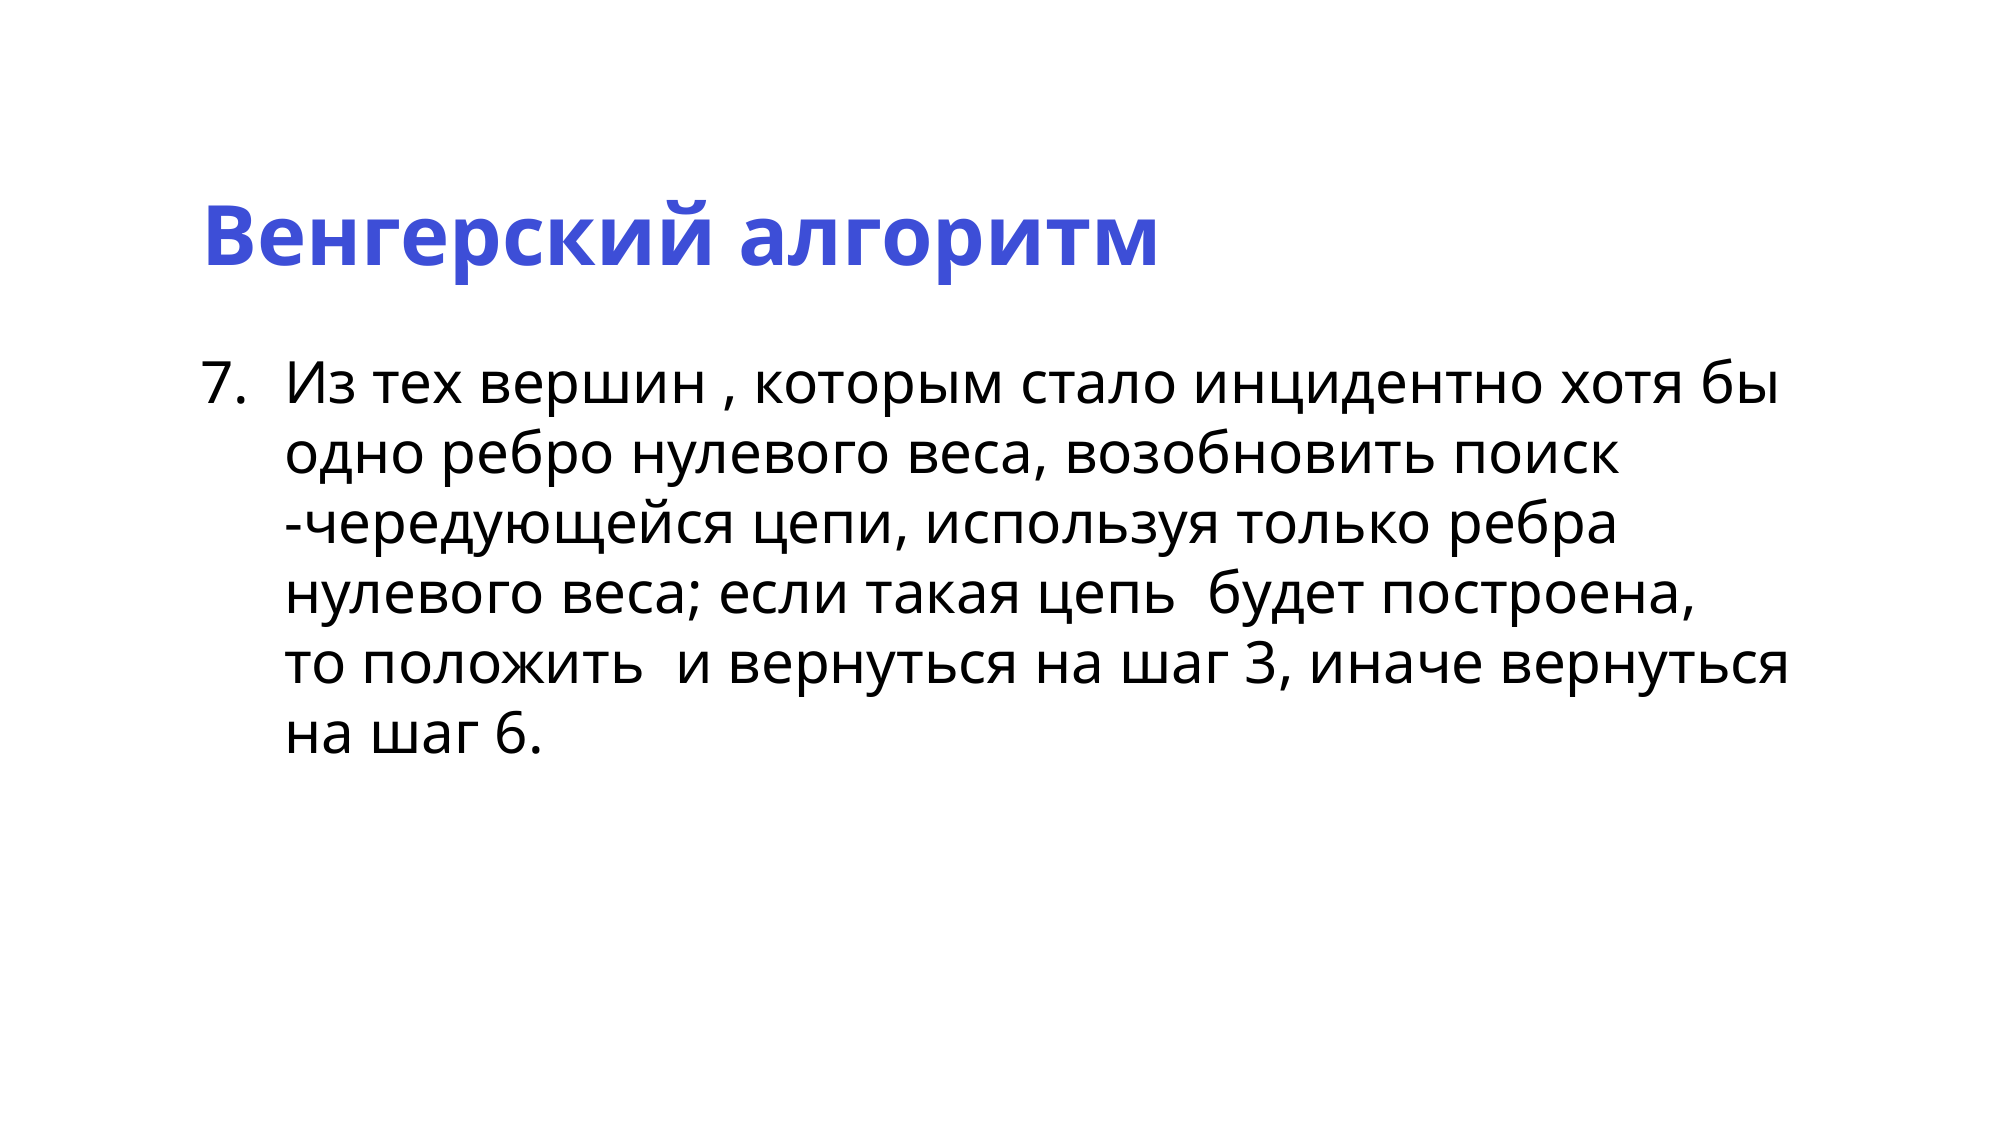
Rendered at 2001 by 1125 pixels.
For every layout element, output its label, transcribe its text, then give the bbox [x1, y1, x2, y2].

text_box Венгерский алгоритм [186, 185, 1814, 306]
